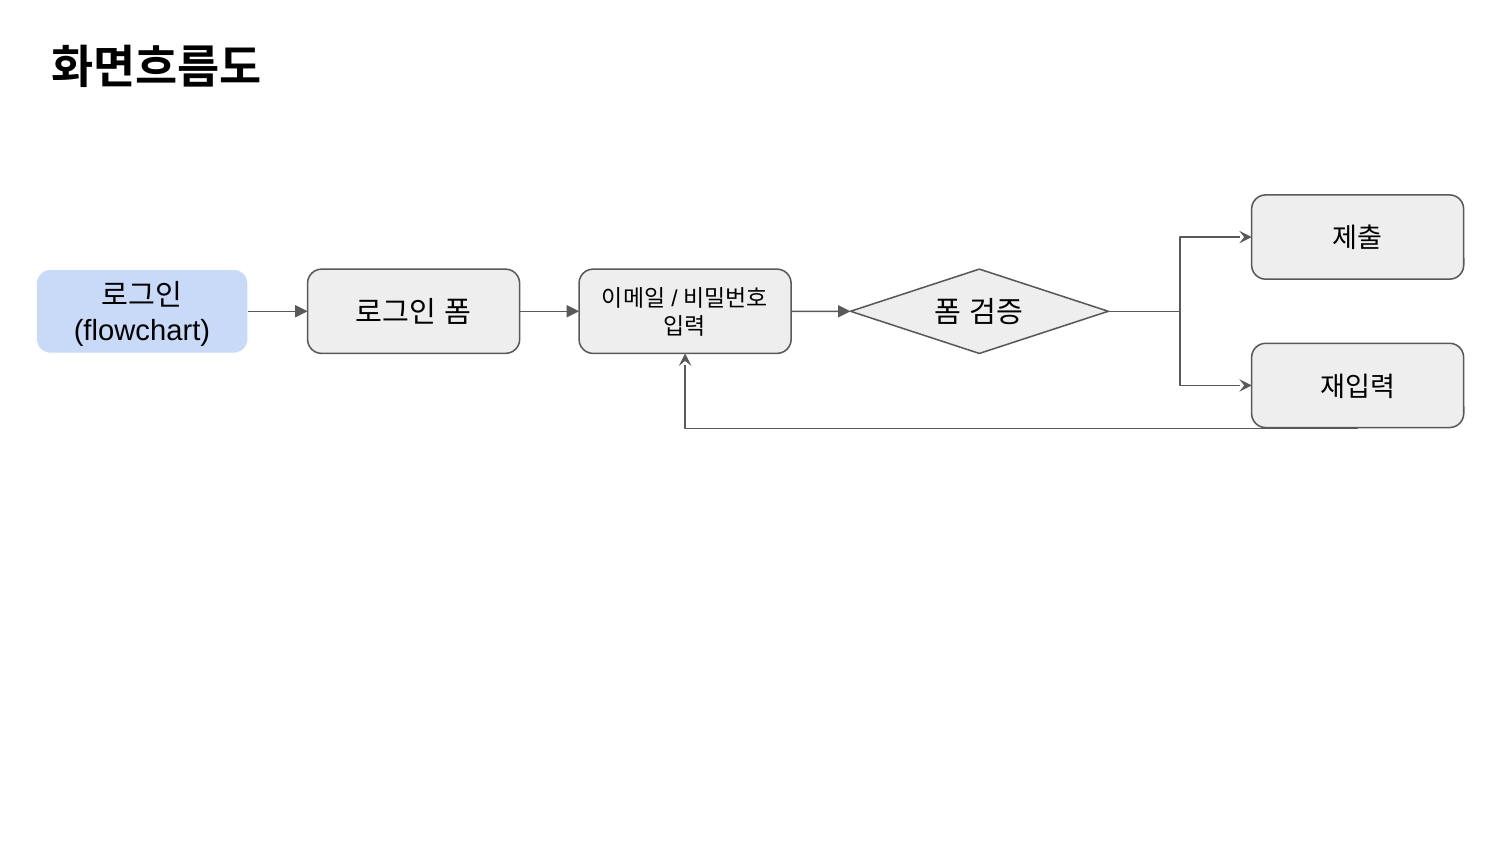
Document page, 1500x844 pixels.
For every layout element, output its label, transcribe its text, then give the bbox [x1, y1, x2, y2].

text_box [1107, 311, 1252, 386]
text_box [984, 53, 1059, 727]
text_box 재입력 [1251, 343, 1464, 428]
text_box 폼 검증 [1063, 296, 1102, 327]
text_box 폼 검증 [851, 269, 979, 354]
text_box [1107, 236, 1252, 310]
text_box 로그인 폼 [307, 269, 520, 354]
text_box 화면흐름도 [36, 22, 308, 97]
text_box 제출 [1251, 194, 1464, 280]
text_box 이메일/비밀번호 입력 [579, 269, 792, 354]
text_box 로그인 (flowchart) [36, 269, 249, 354]
